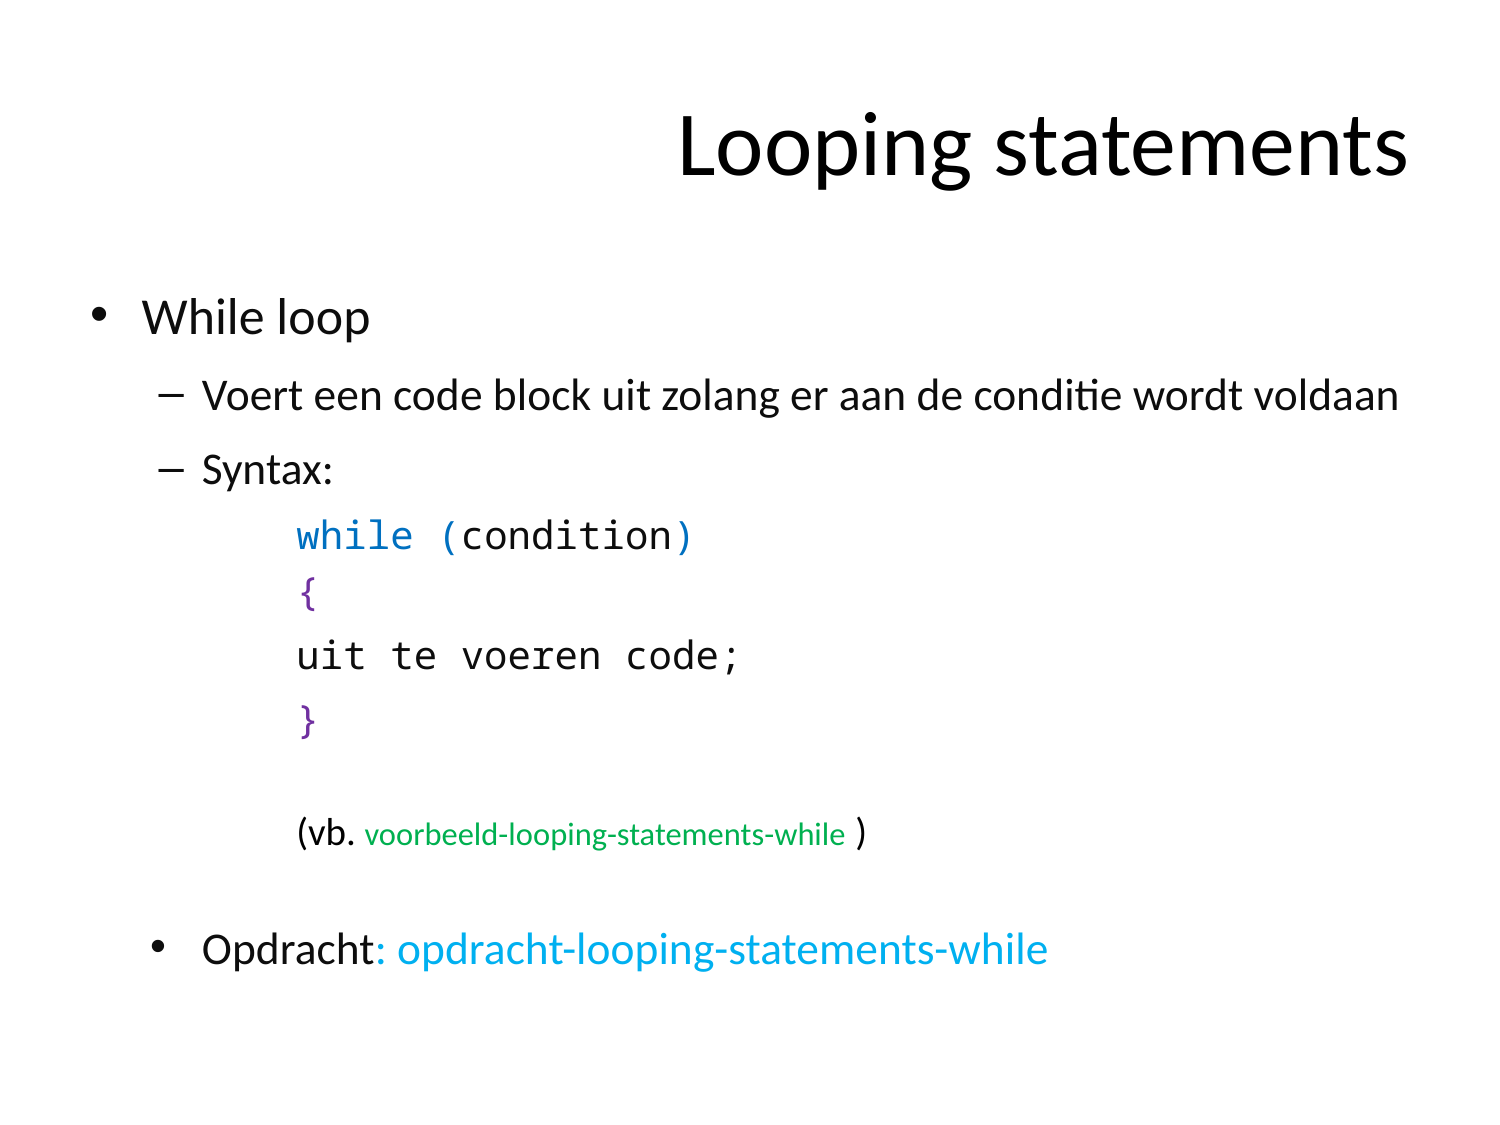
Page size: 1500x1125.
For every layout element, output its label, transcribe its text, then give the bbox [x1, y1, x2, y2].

list While loop Voert een code block uit zolang er aan de conditie wordt voldaan Syntax: while (condition) { uit te voeren code; } (vb. voorbeeld-looping-statements-while ) Opdracht: opdracht-looping-statements-while [75, 262, 1425, 1005]
title Looping statements [75, 45, 1425, 233]
